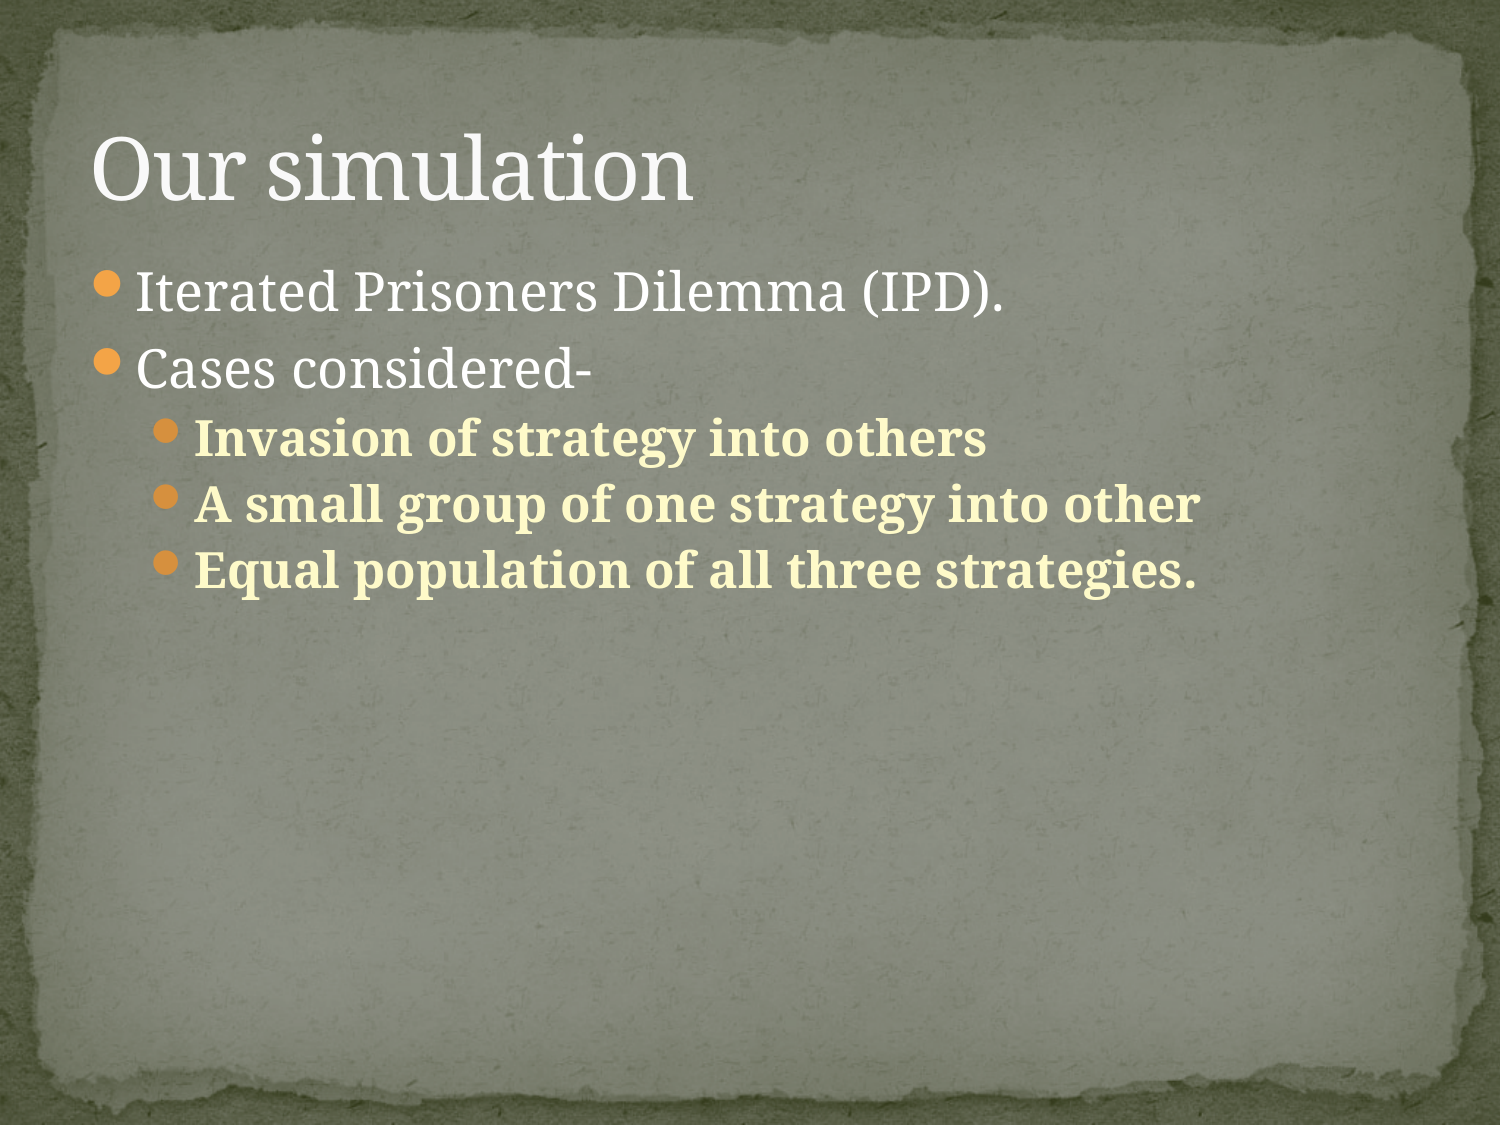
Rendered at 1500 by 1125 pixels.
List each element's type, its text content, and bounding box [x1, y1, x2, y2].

title Our simulation [74, 24, 1425, 225]
list Iterated Prisoners Dilemma (IPD). Cases considered- Invasion of strategy into others A small group of one strategy into other Equal population of all three strategies. [75, 249, 1425, 1000]
